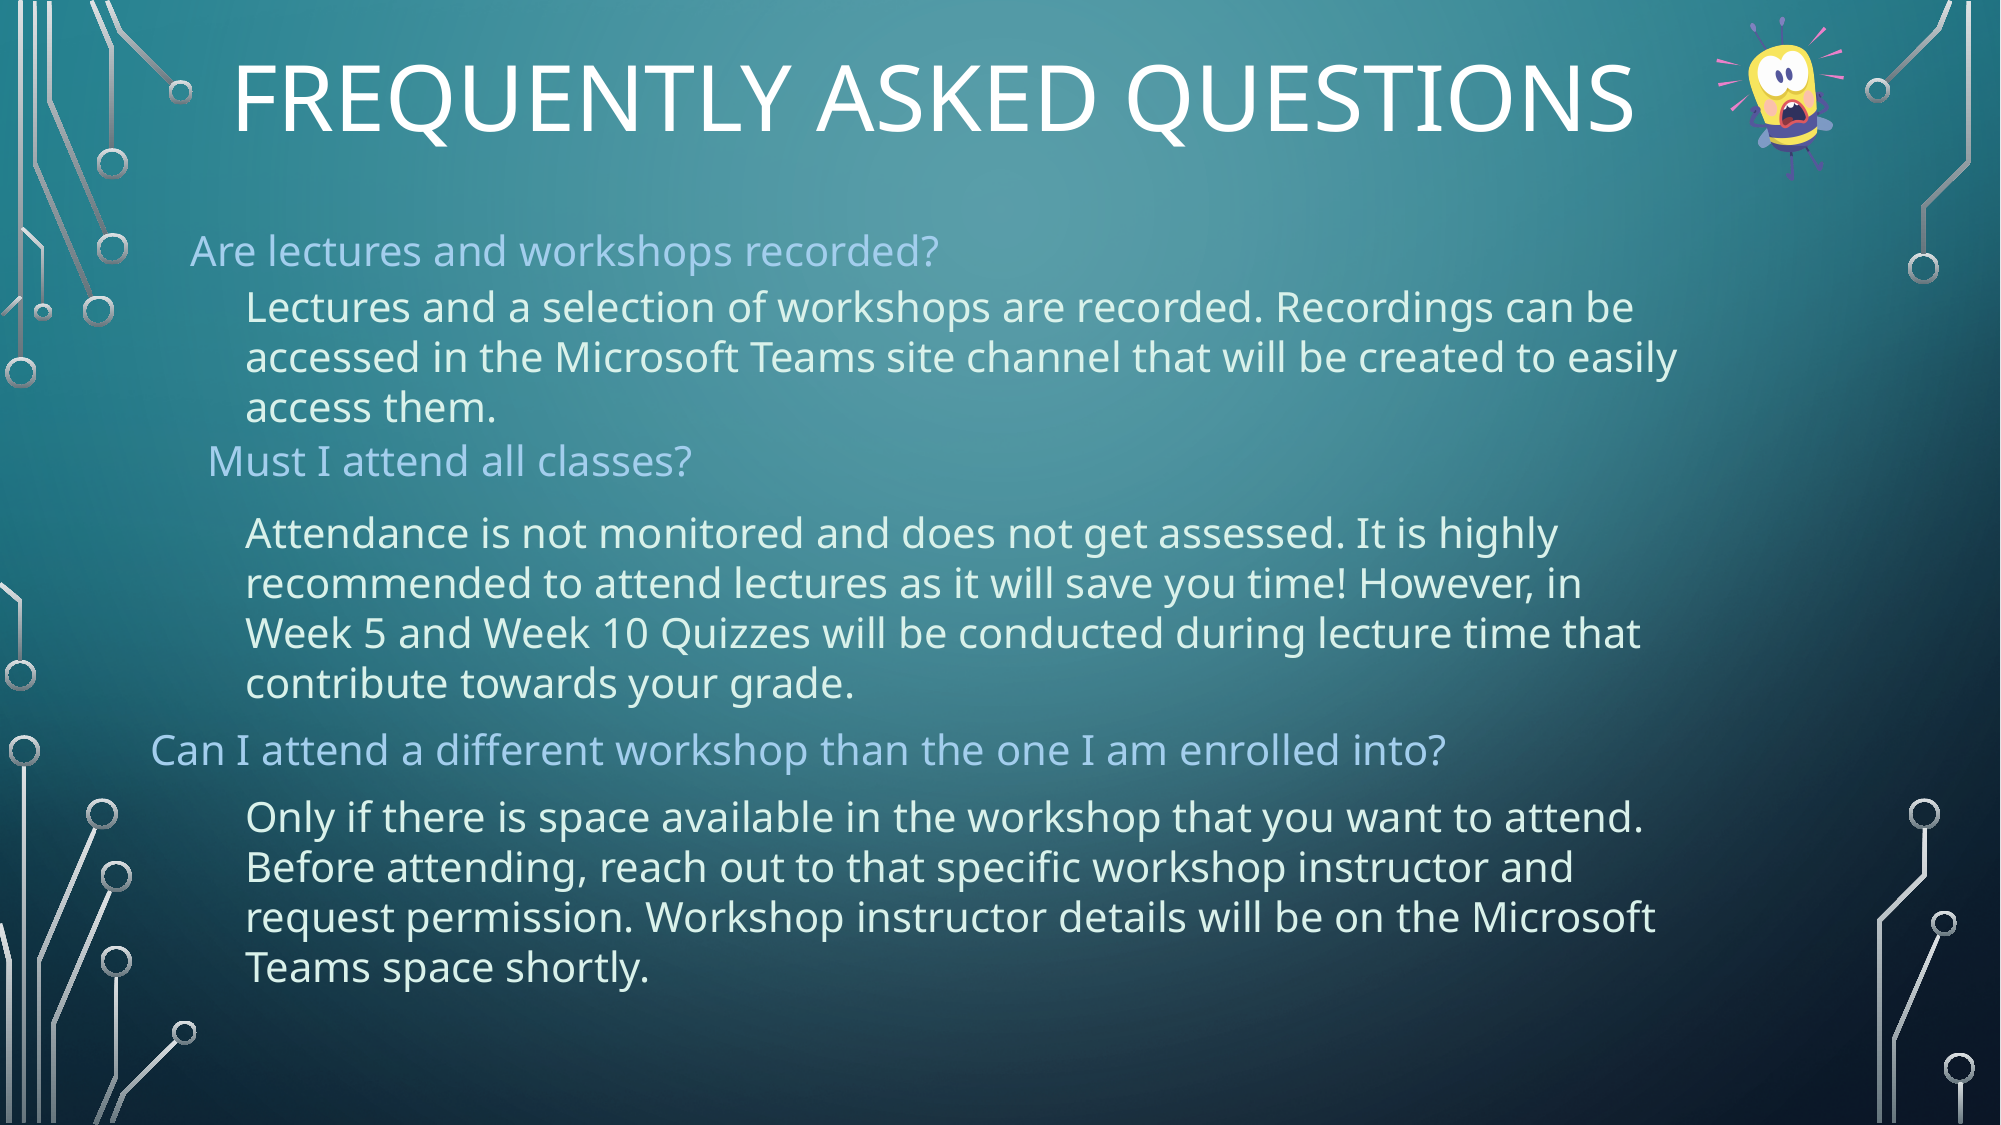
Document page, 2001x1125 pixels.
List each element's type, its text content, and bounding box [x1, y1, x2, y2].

text_box Only if there is space available in the workshop that you want to attend. Before attending, reach out to that specific workshop instructor and request permission. Workshop instructor details will be on the Microsoft Teams space shortly. [230, 783, 1716, 999]
picture [1701, 15, 1869, 183]
text_box Are lectures and workshops recorded? [175, 217, 955, 283]
text_box Lectures and a selection of workshops are recorded. Recordings can be accessed in the Microsoft Teams site channel that will be created to easily access them. [230, 273, 1716, 439]
text_box Can I attend a different workshop than the one I am enrolled into? [135, 716, 1462, 782]
title Frequently Asked Questions [215, 0, 1841, 224]
text_box Attendance is not monitored and does not get assessed. It is highly recommended to attend lectures as it will save you time! However, in Week 5 and Week 10 Quizzes will be conducted during lecture time that contribute towards your grade. [230, 499, 1716, 715]
text_box Must I attend all classes? [193, 427, 708, 493]
